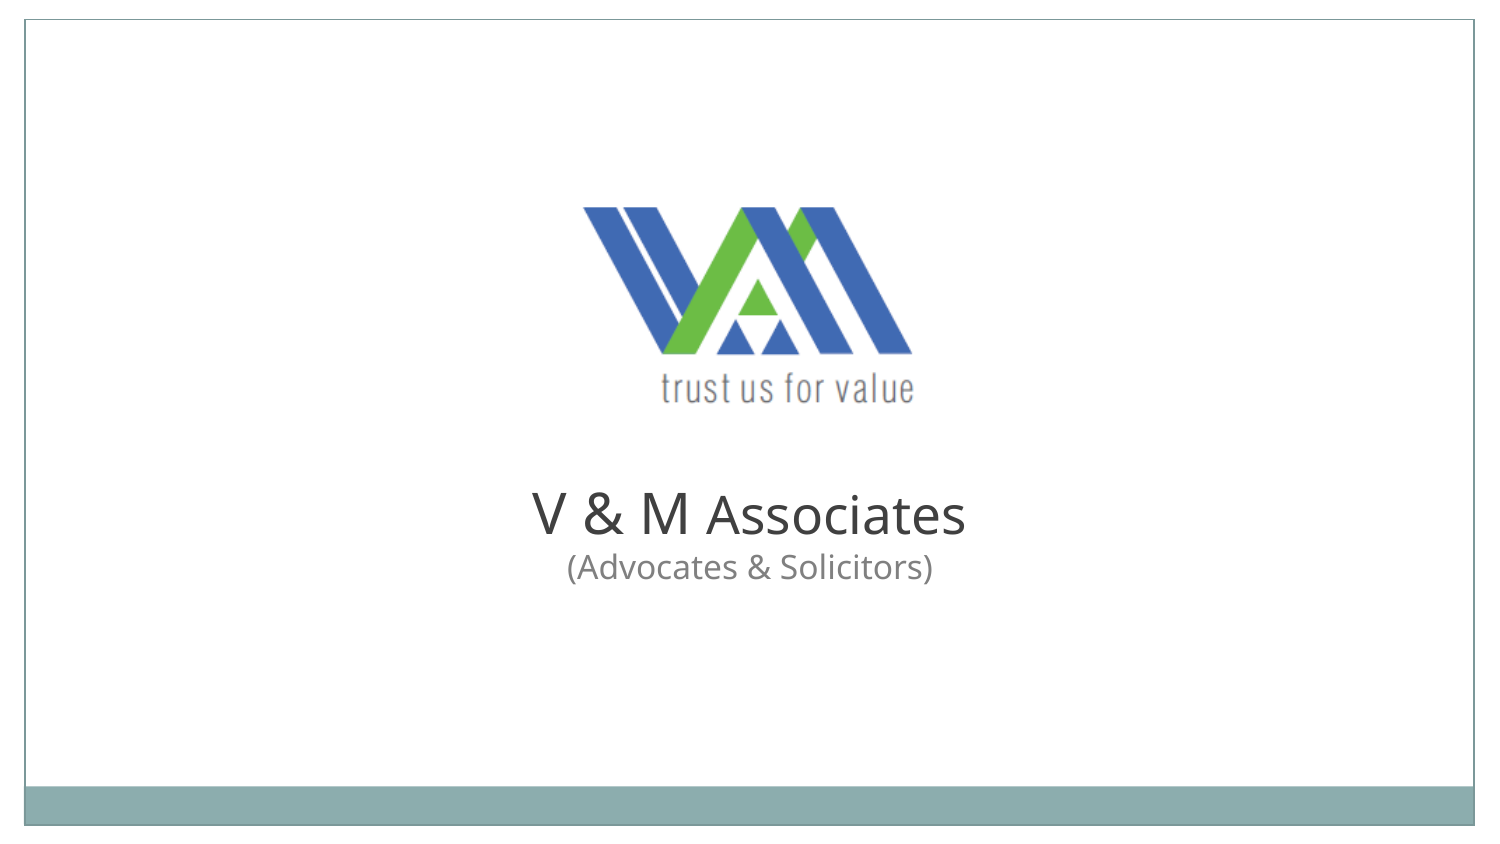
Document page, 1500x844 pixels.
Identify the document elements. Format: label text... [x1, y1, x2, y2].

picture [572, 197, 928, 412]
title V & M Associates (Advocates & Solicitors) [64, 410, 1436, 602]
